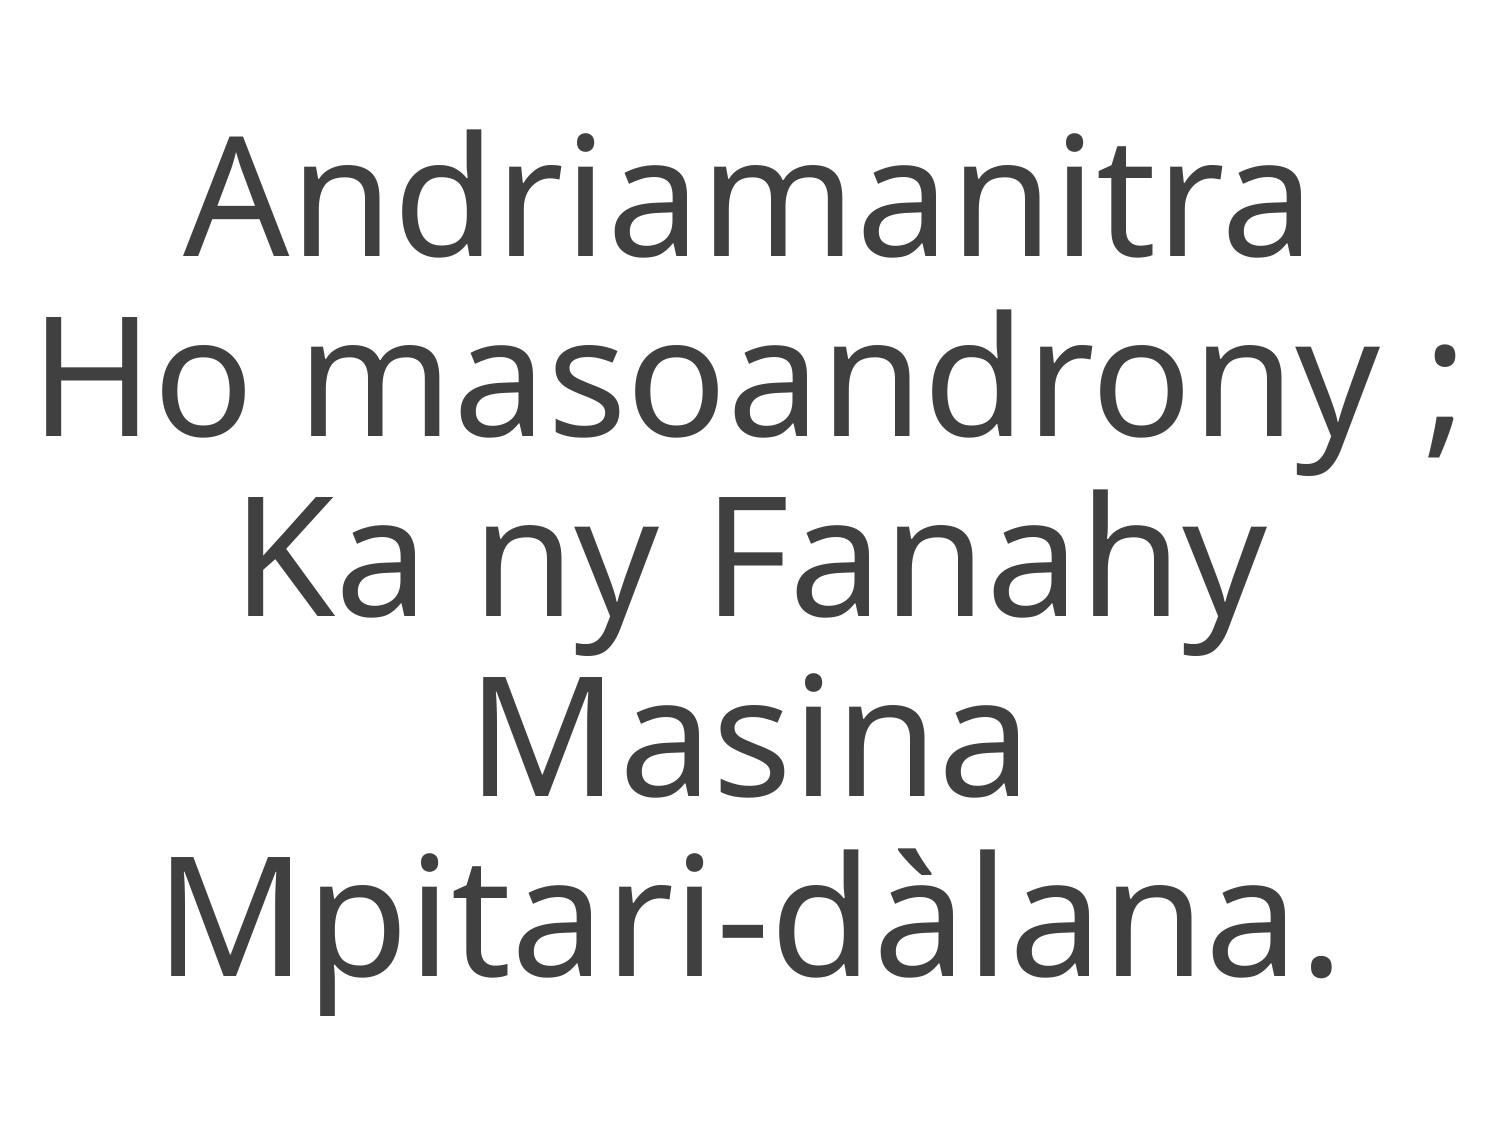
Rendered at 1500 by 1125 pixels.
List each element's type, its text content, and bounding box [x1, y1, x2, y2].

title Andriamanitra Ho masoandrony ; Ka ny Fanahy Masina Mpitari-dàlana. [0, 453, 1500, 672]
